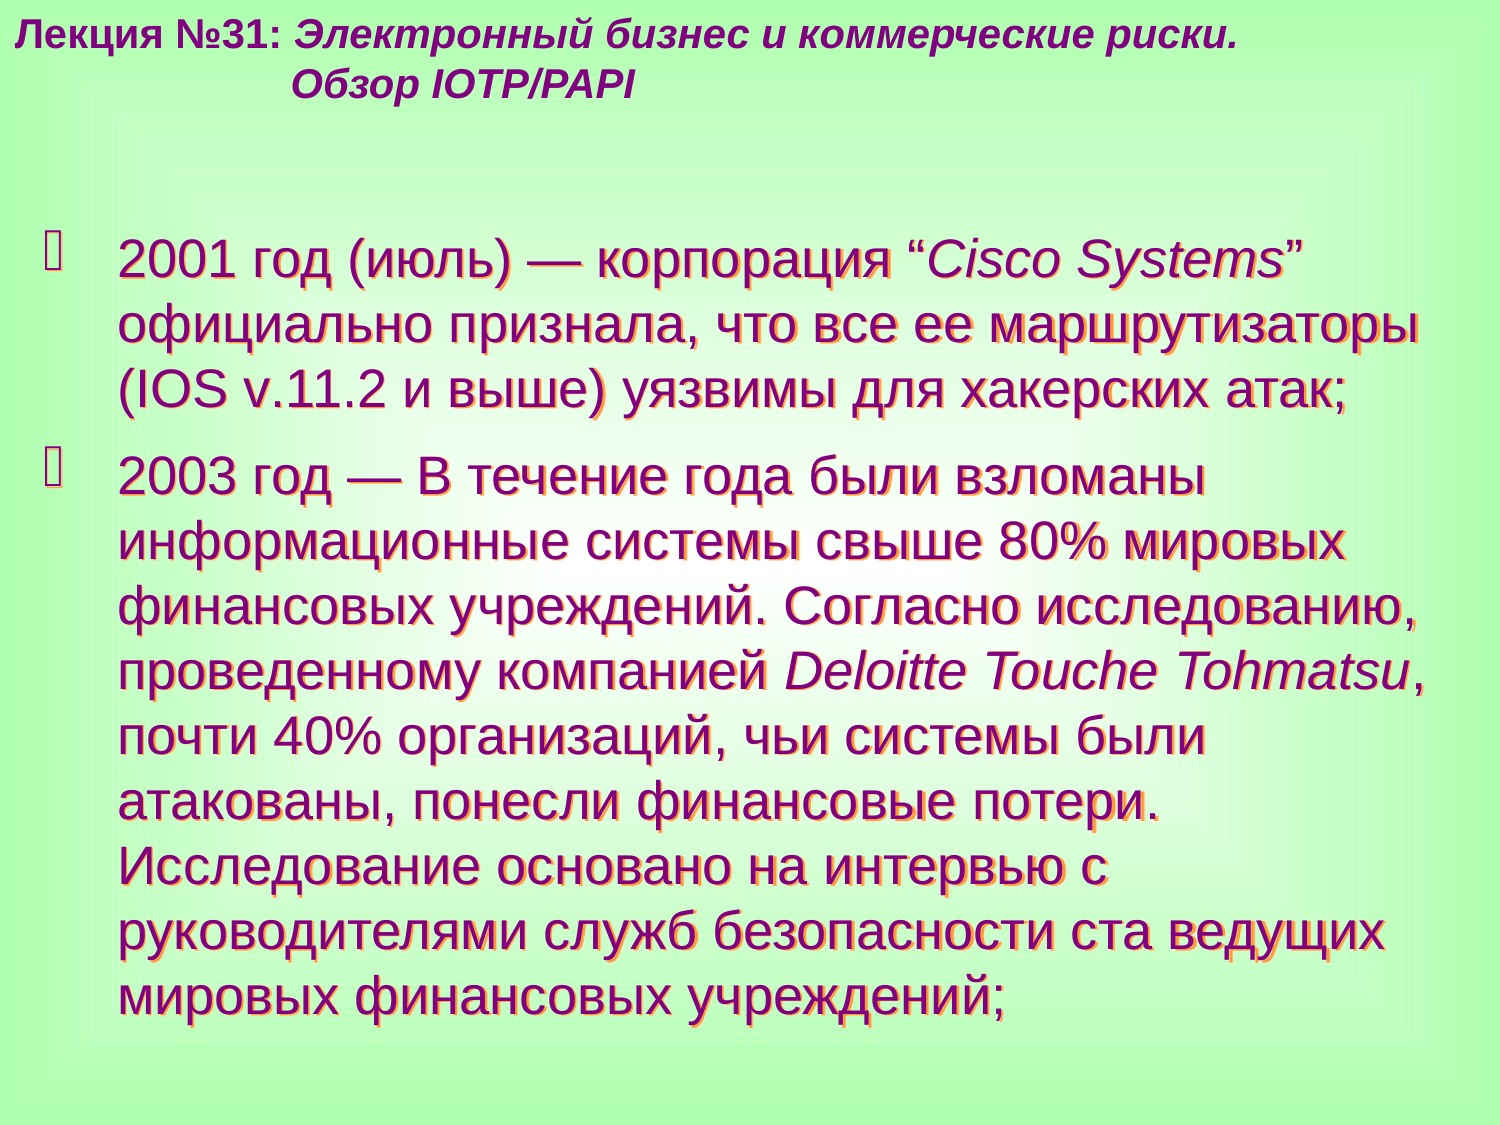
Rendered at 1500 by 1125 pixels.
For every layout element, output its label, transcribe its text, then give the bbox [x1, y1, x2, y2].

text_box Лекция №31: Электронный бизнес и коммерческие риски. Обзор IOTP/PAPI [0, 0, 1500, 115]
text_box 2001 год (июль) — корпорация “Cisco Systems” официально признала, что все ее маршрутизаторы (IOS v.11.2 и выше) уязвимы для хакерских атак; 2003 год — В течение года были взломаны информационные системы свыше 80% мировых финансовых учреждений. Согласно исследованию, проведенному компанией Deloitte Touche Tohmatsu, почти 40% организаций, чьи системы были атакованы, понесли финансовые потери. Исследование основано на интервью с руководителями служб безопасности ста ведущих мировых финансовых учреждений; [43, 223, 1457, 1026]
